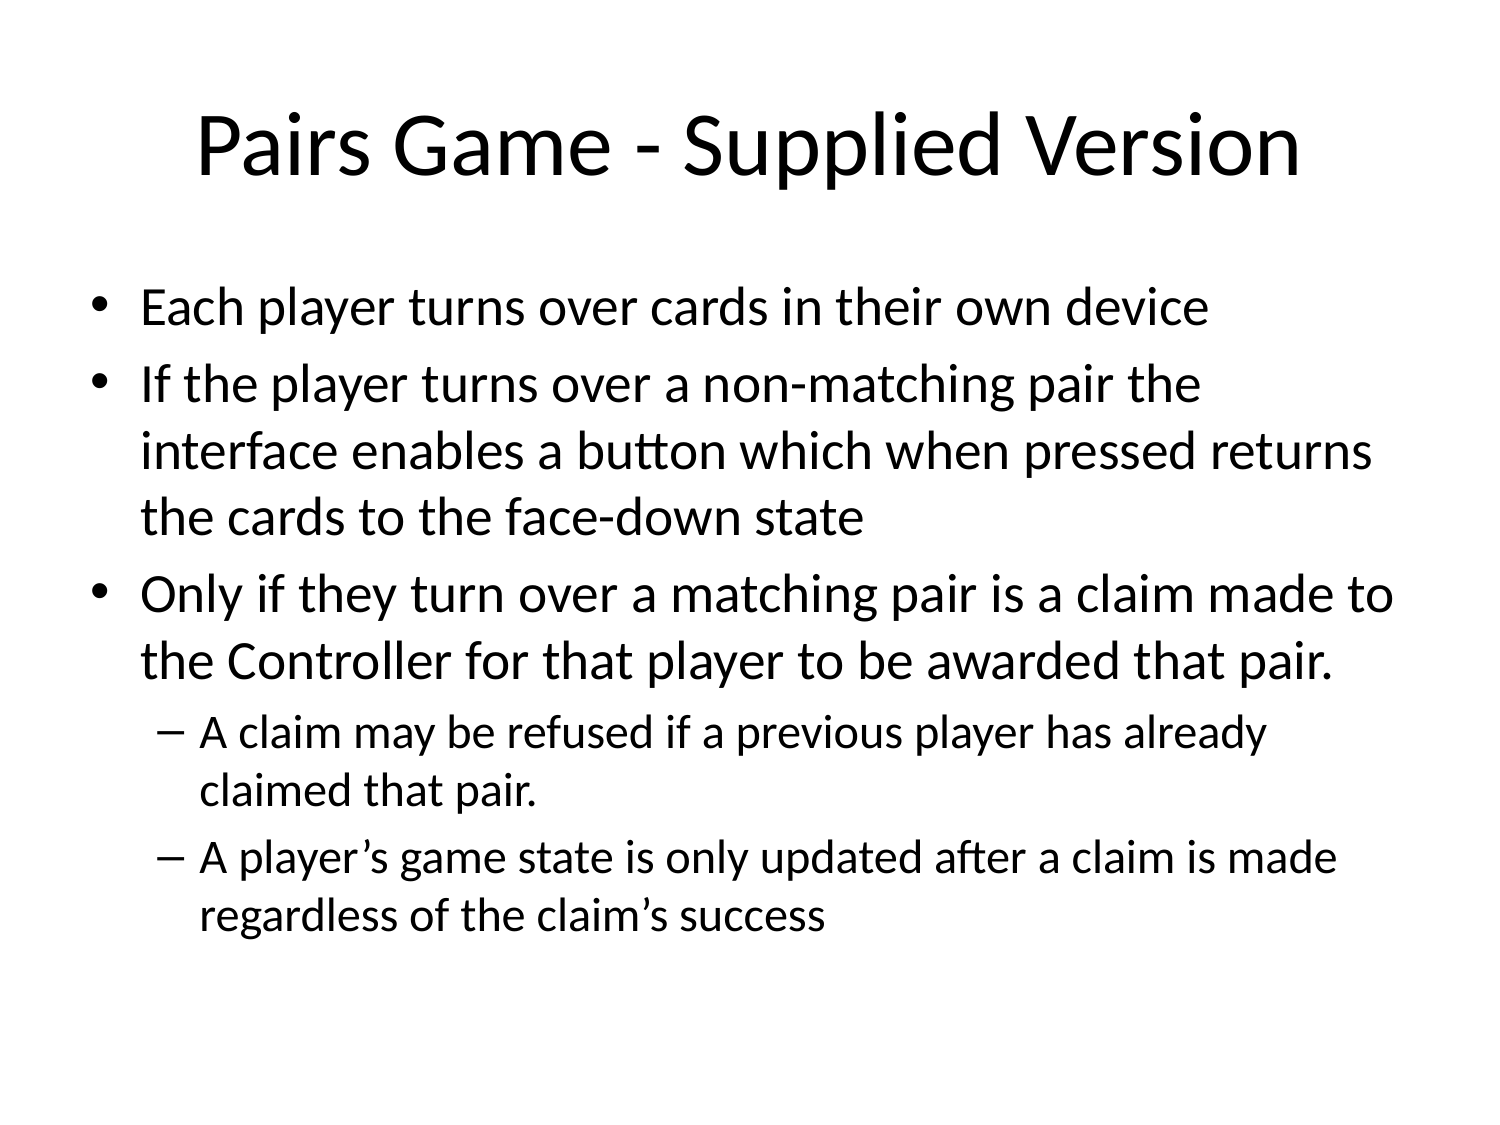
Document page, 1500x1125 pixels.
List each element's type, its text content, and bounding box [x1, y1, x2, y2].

title Pairs Game - Supplied Version [75, 45, 1425, 233]
list Each player turns over cards in their own device If the player turns over a non-matching pair the interface enables a button which when pressed returns the cards to the face-down state Only if they turn over a matching pair is a claim made to the Controller for that player to be awarded that pair. A claim may be refused if a previous player has already claimed that pair. A player’s game state is only updated after a claim is made regardless of the claim’s success [75, 262, 1425, 1005]
